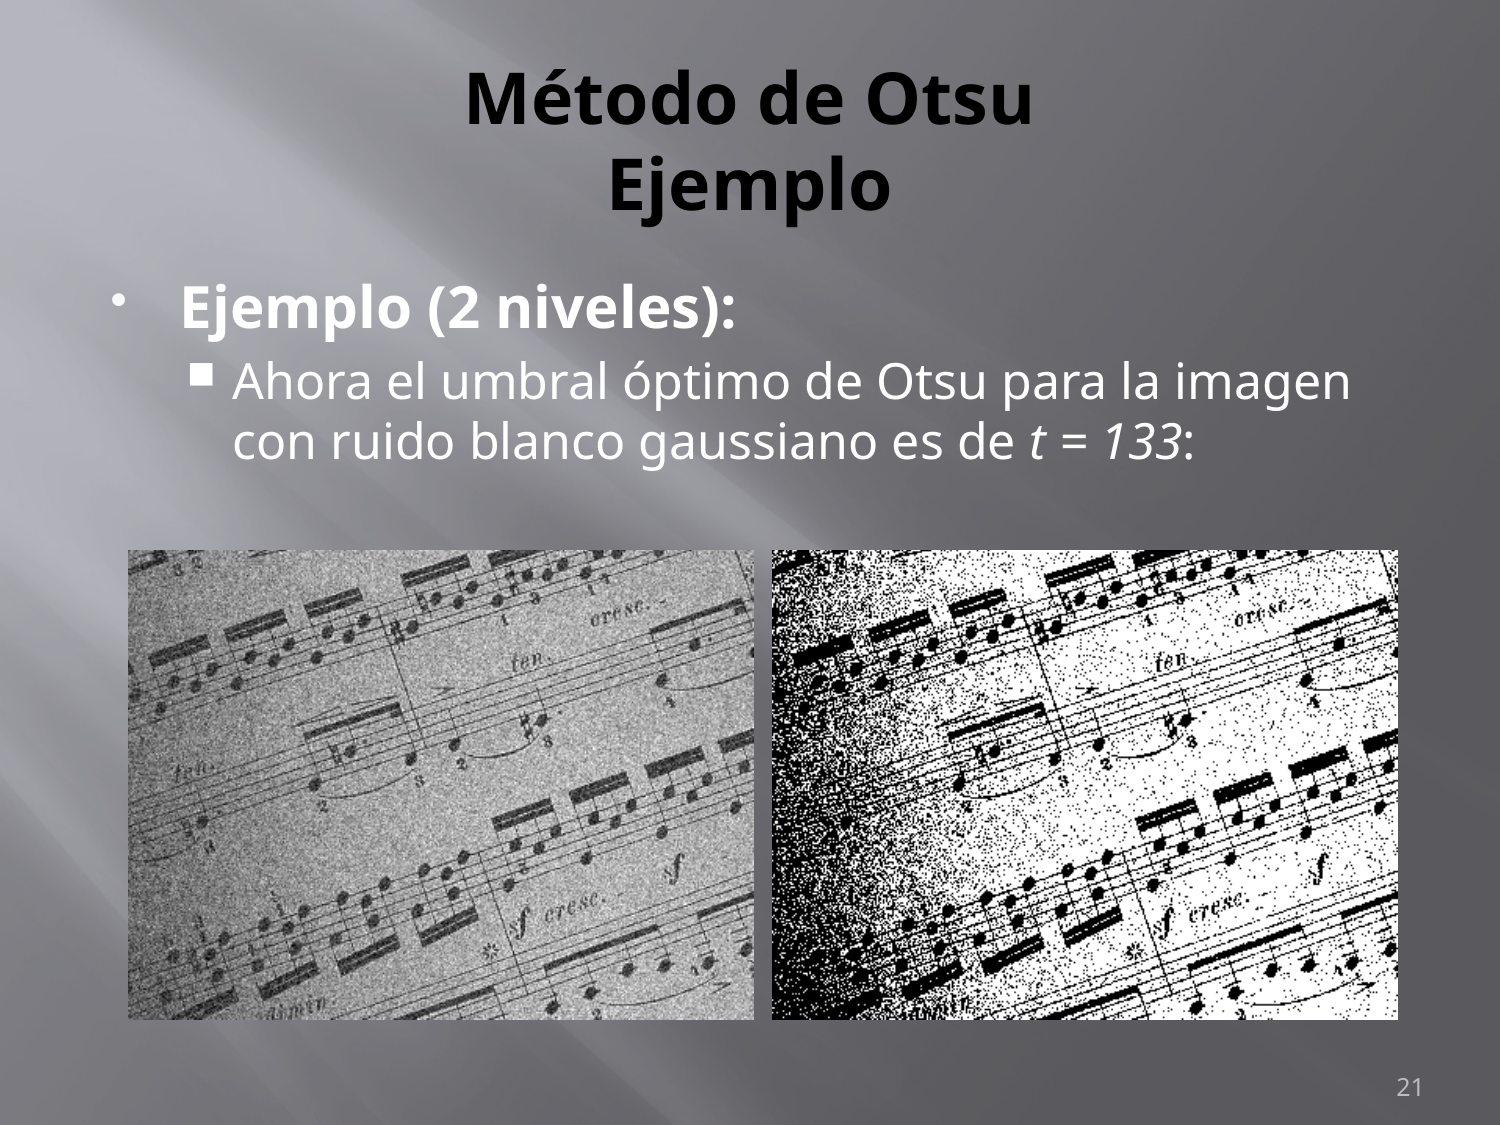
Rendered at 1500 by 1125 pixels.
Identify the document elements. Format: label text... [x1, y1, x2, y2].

list Ejemplo (2 niveles): Ahora el umbral óptimo de Otsu para la imagen con ruido blanco gaussiano es de t = 133: [75, 262, 1425, 503]
title Método de Otsu Ejemplo [75, 45, 1425, 233]
picture [0, 503, 1500, 1108]
